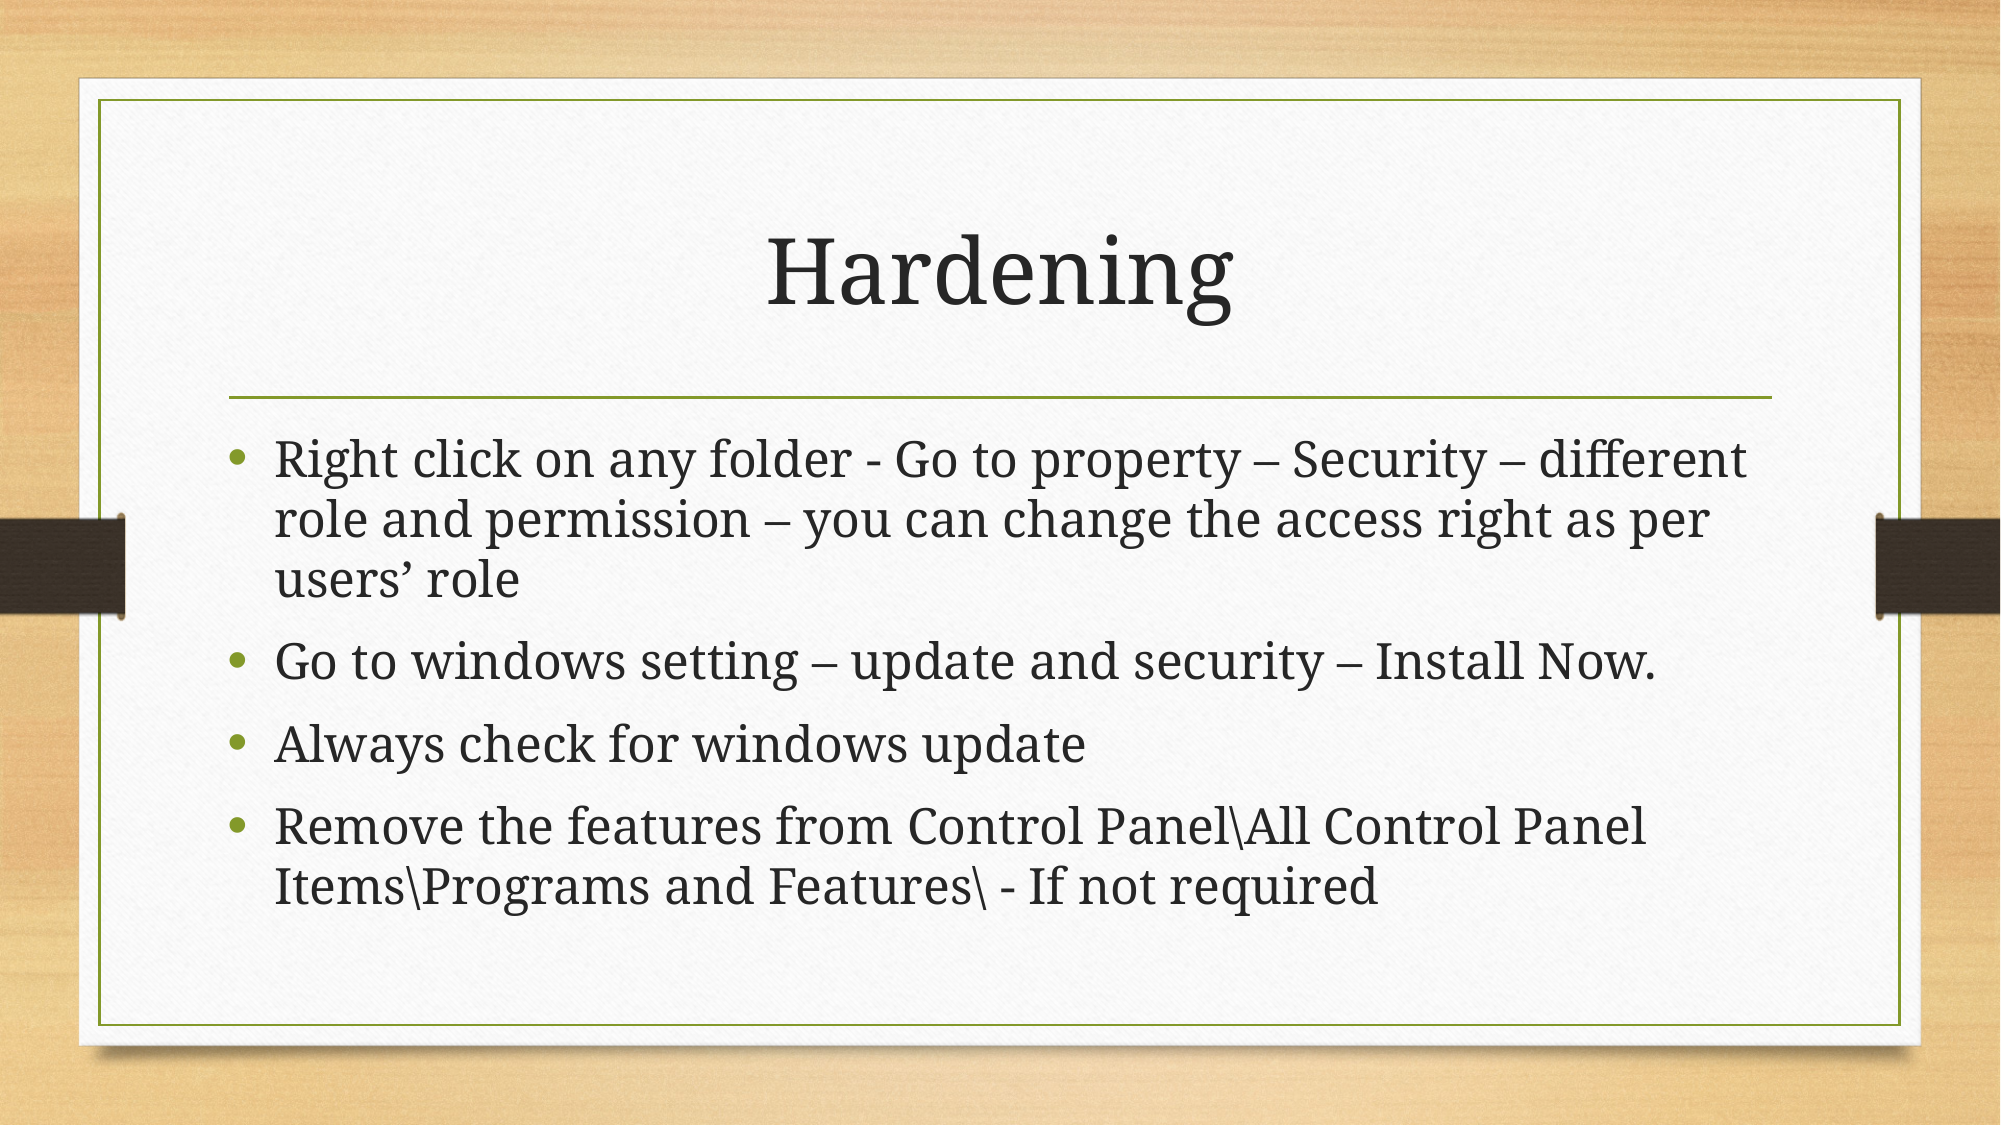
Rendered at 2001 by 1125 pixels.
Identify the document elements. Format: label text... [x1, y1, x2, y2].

picture [0, 0, 2001, 1125]
list Right click on any folder - Go to property – Security – different role and permission – you can change the access right as per users’ role Go to windows setting – update and security – Install Now. Always check for windows update Remove the features from Control Panel\All Control Panel Items\Programs and Features\ - If not required [212, 419, 1788, 964]
title Hardening [212, 161, 1788, 375]
